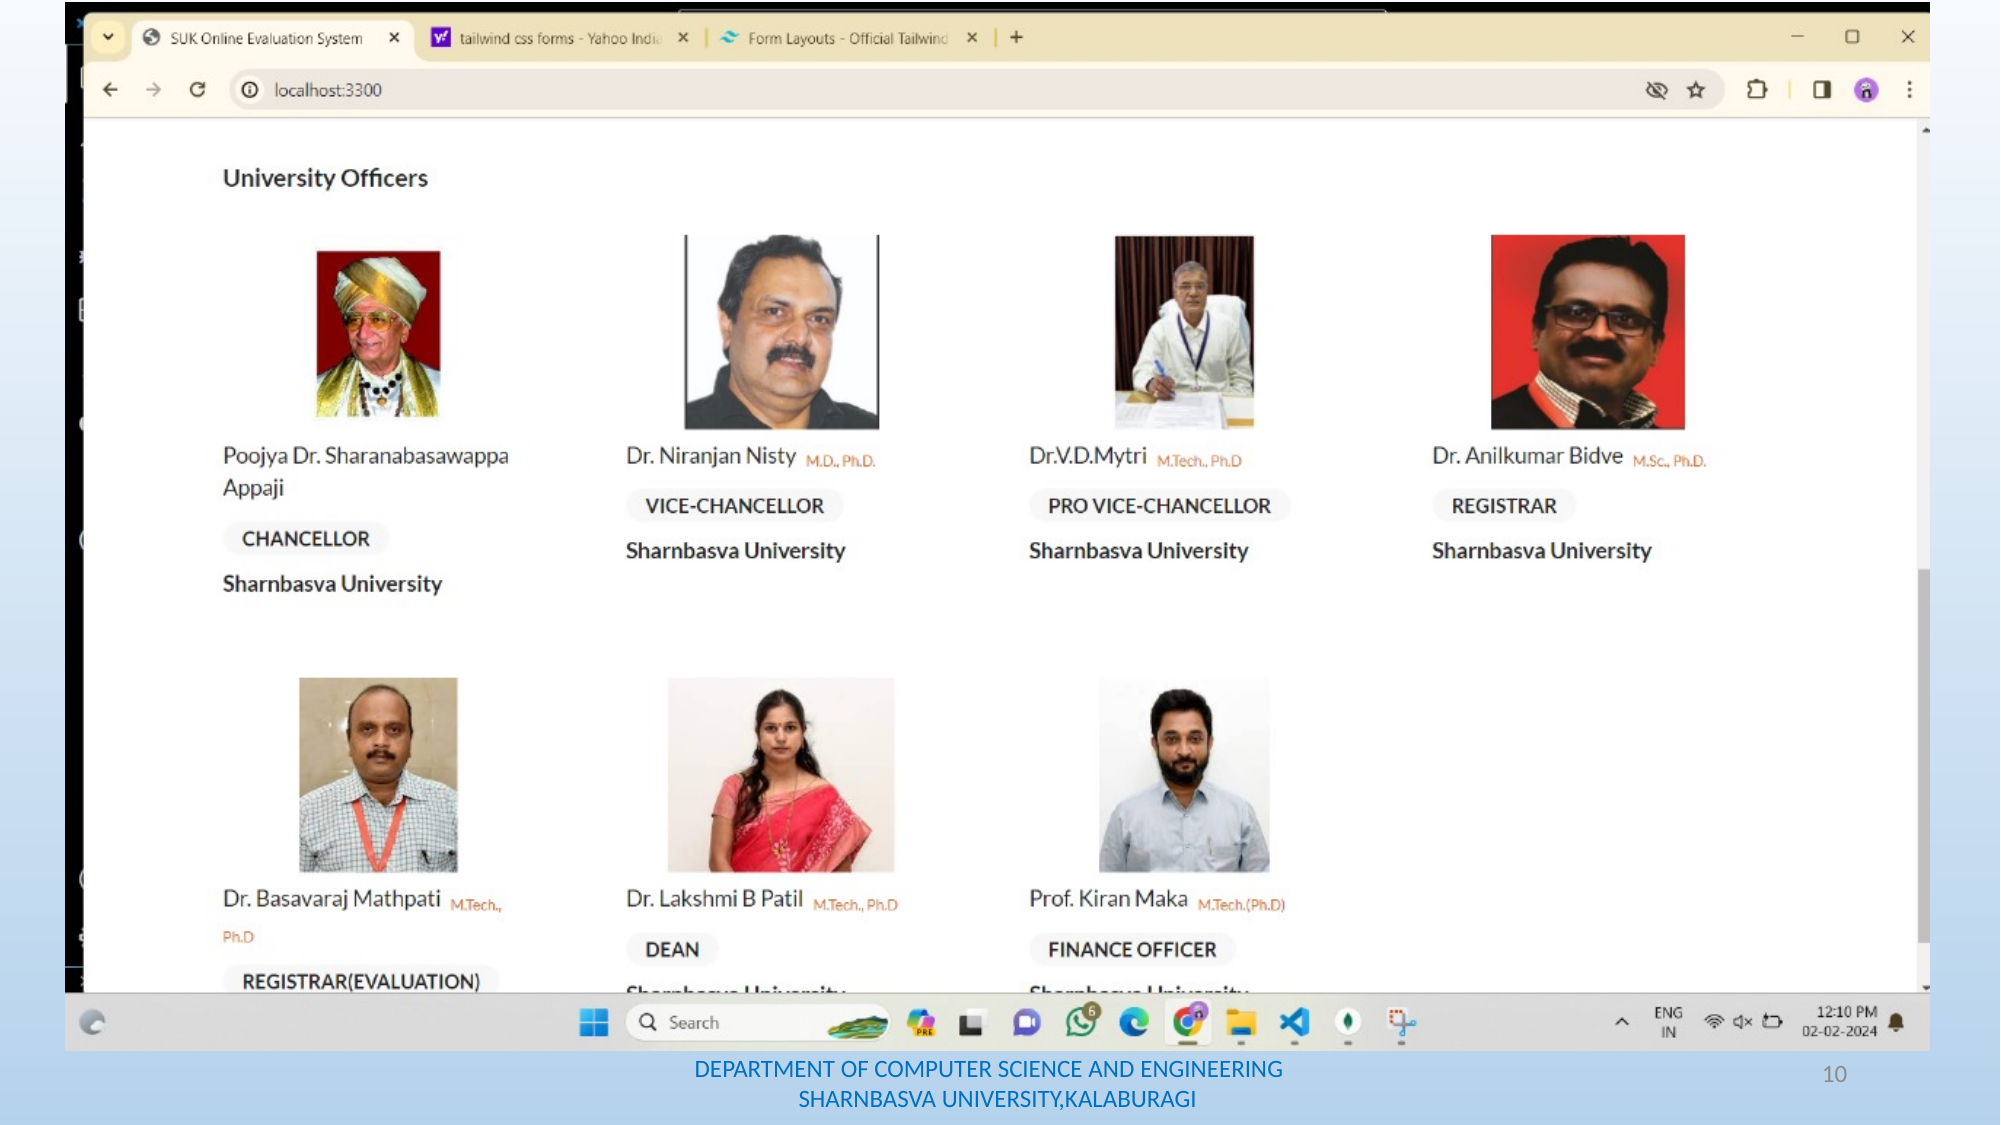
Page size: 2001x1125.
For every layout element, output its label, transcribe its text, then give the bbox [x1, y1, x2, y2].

footer DEPARTMENT OF COMPUTER SCIENCE AND ENGINEERING SHARNBASVA UNIVERSITY,KALABURAGI [660, 1051, 1336, 1123]
slide_number 10 [1412, 1051, 1863, 1103]
picture [65, 2, 1930, 1051]
